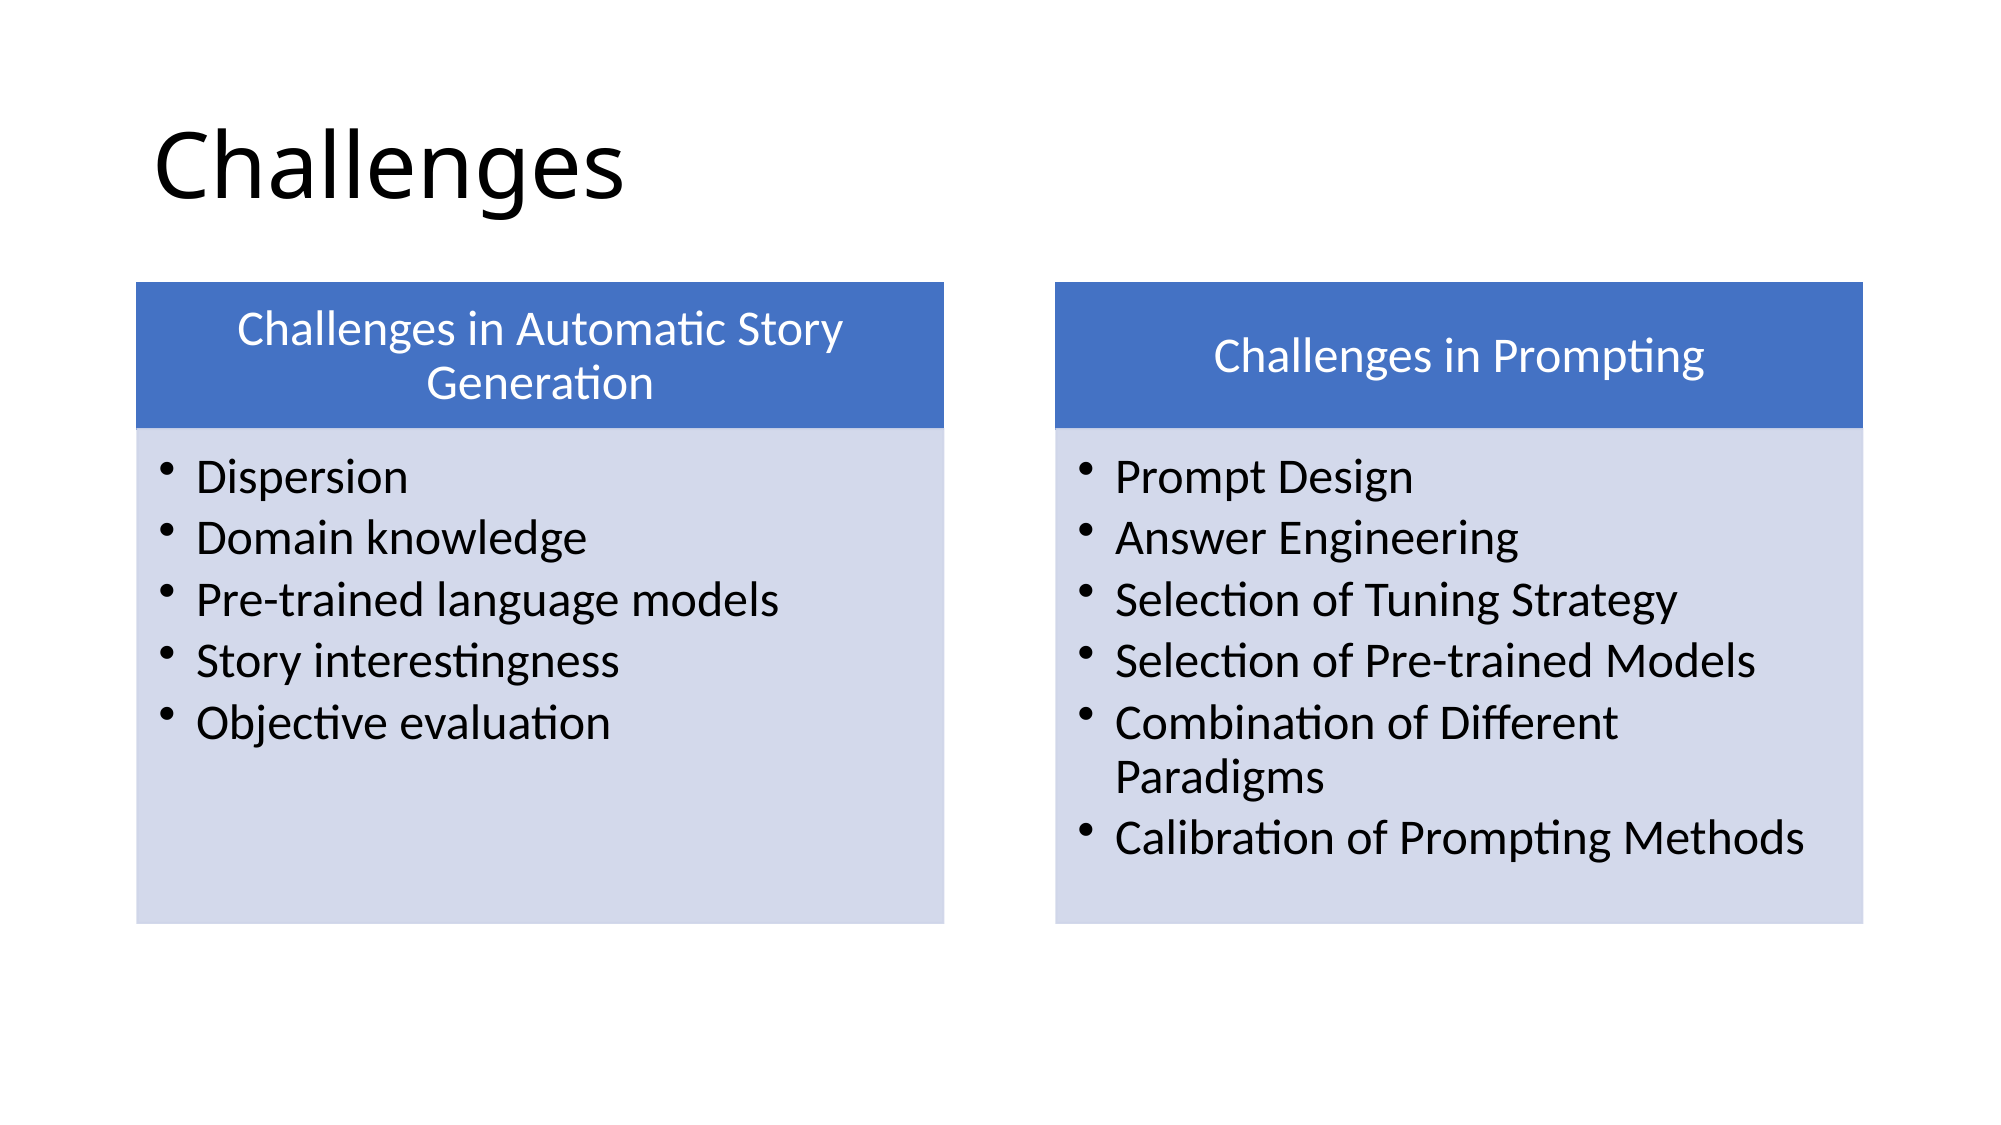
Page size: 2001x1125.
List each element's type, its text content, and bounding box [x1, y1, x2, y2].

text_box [137, 277, 1863, 929]
title Challenges [137, 59, 1863, 277]
